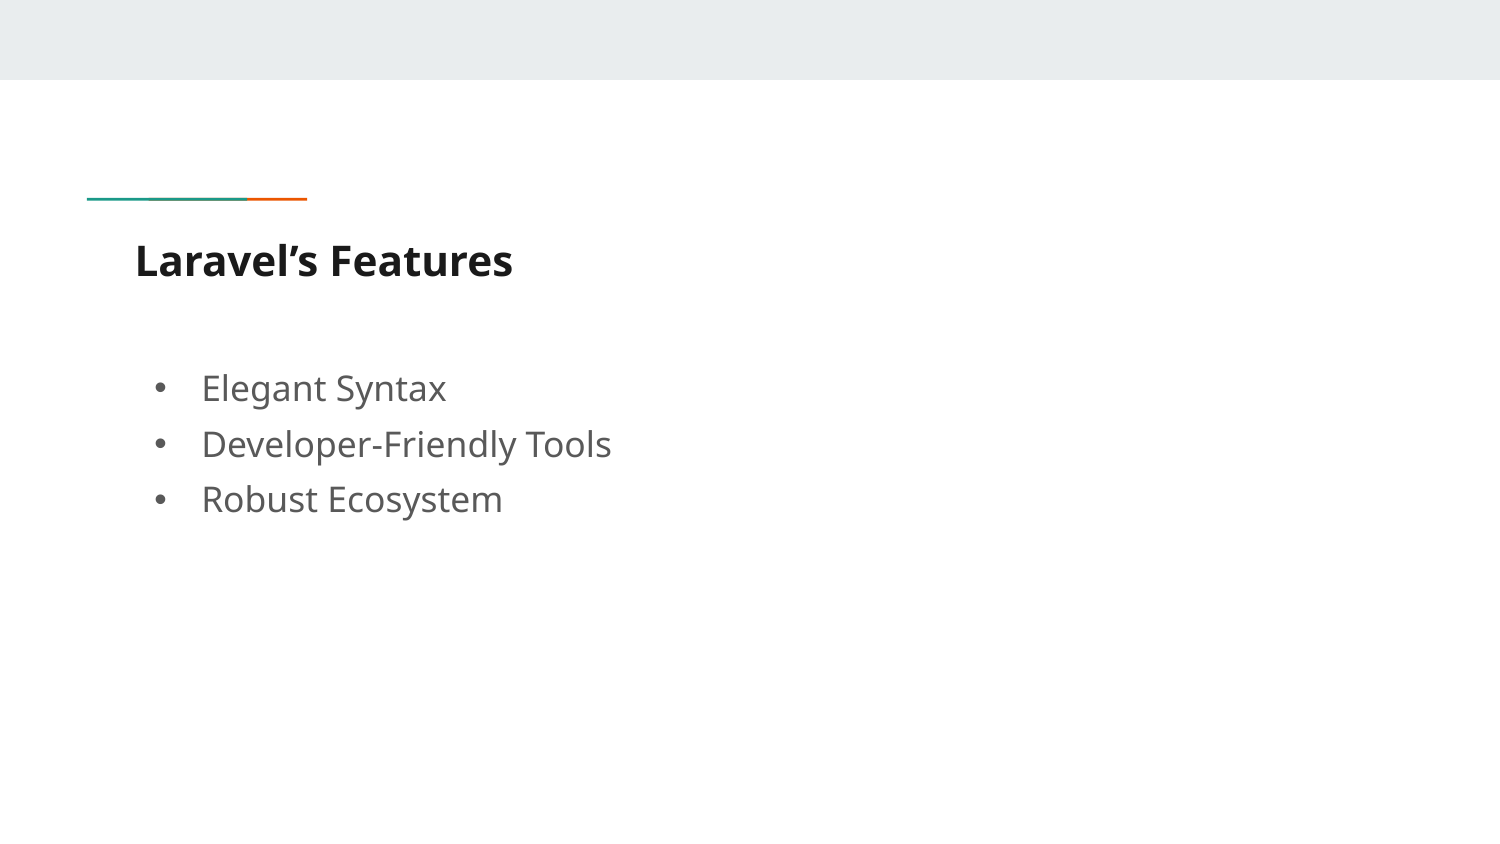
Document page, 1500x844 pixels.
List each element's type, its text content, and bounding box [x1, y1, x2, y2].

list Elegant Syntax Developer-Friendly Tools Robust Ecosystem [119, 341, 1381, 712]
title Laravel’s Features [119, 216, 1381, 305]
